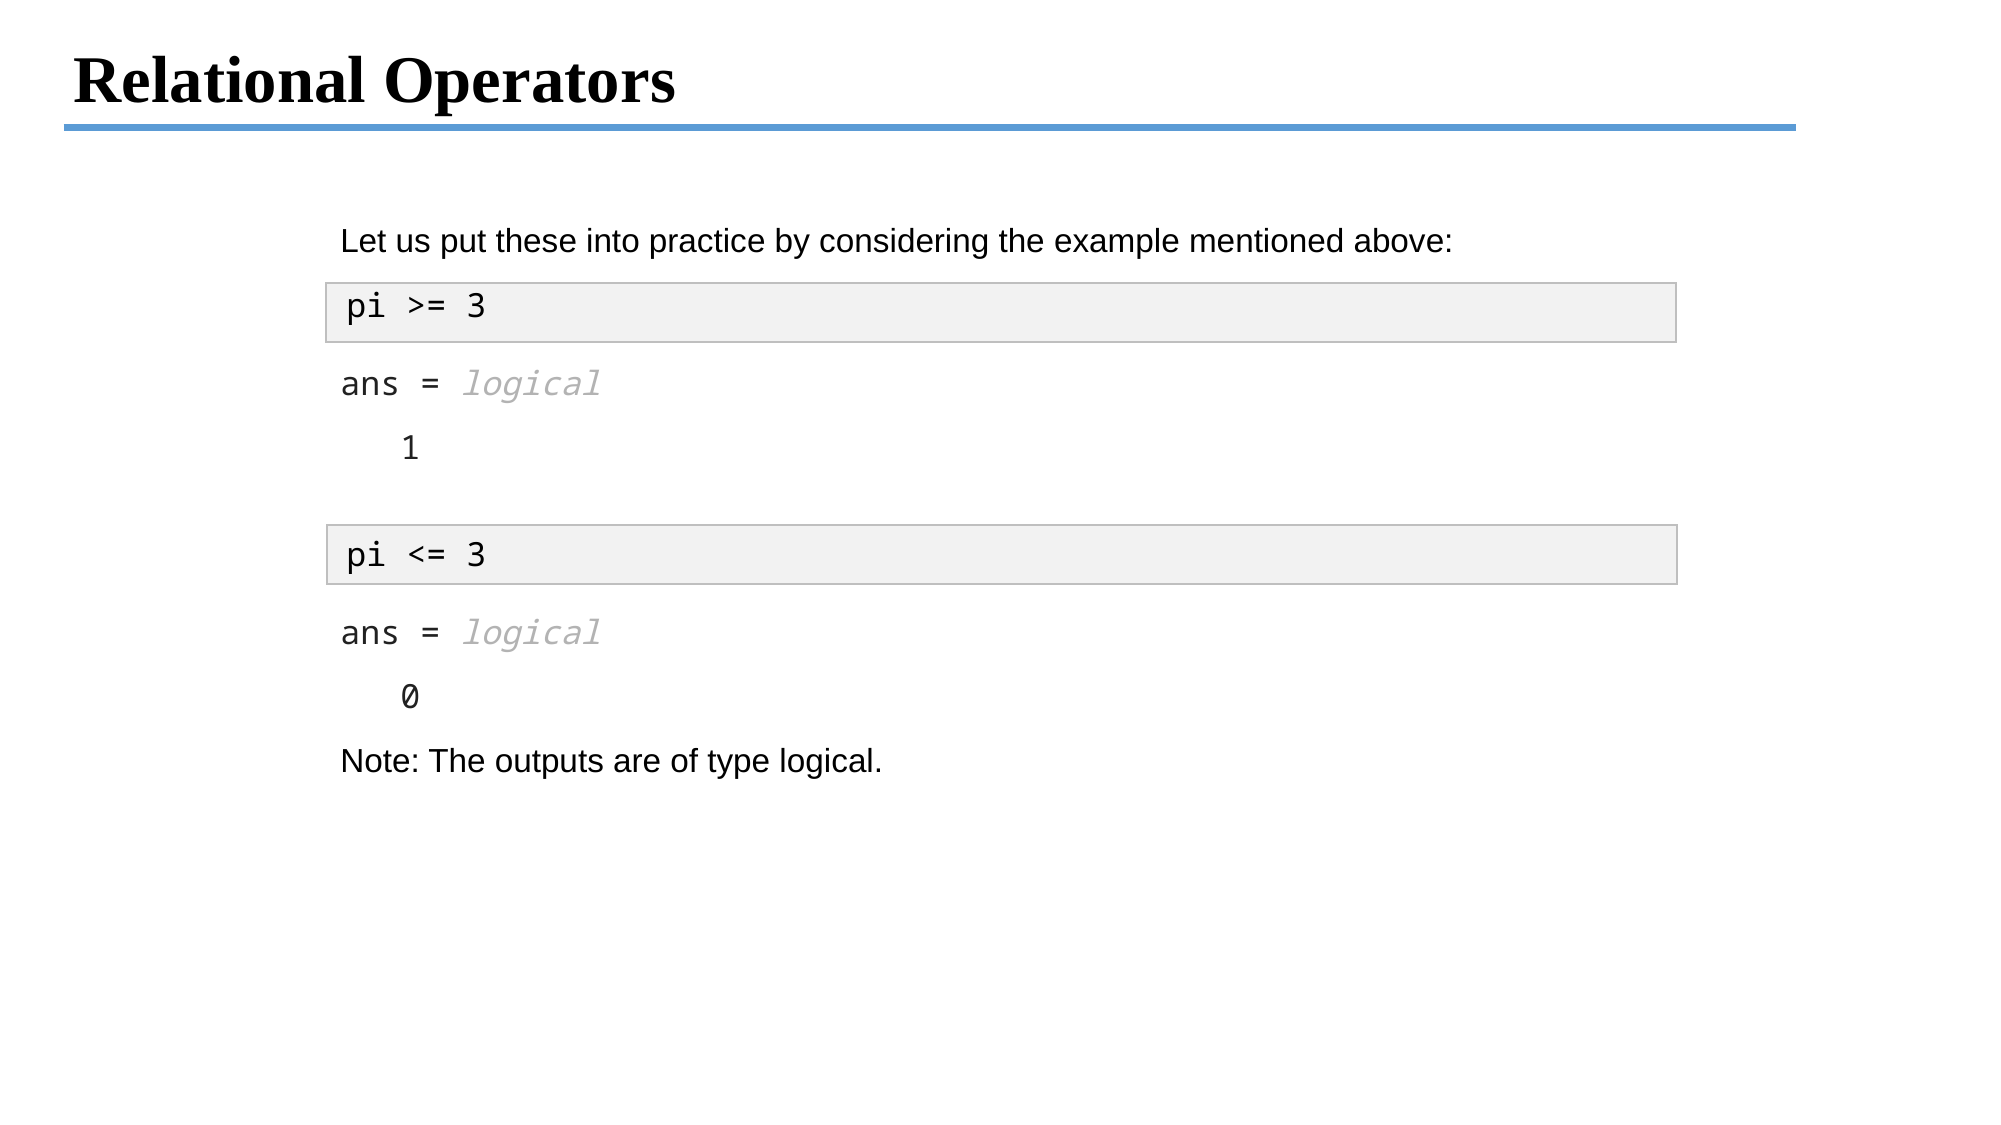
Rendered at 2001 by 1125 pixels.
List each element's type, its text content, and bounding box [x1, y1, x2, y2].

list Let us put these into practice by considering the example mentioned above: pi >= 3 ans = logical 1 pi <= 3 ans = logical 0 Note: The outputs are of type logical. [325, 208, 1676, 1048]
text_box Relational Operators [0, 17, 751, 145]
